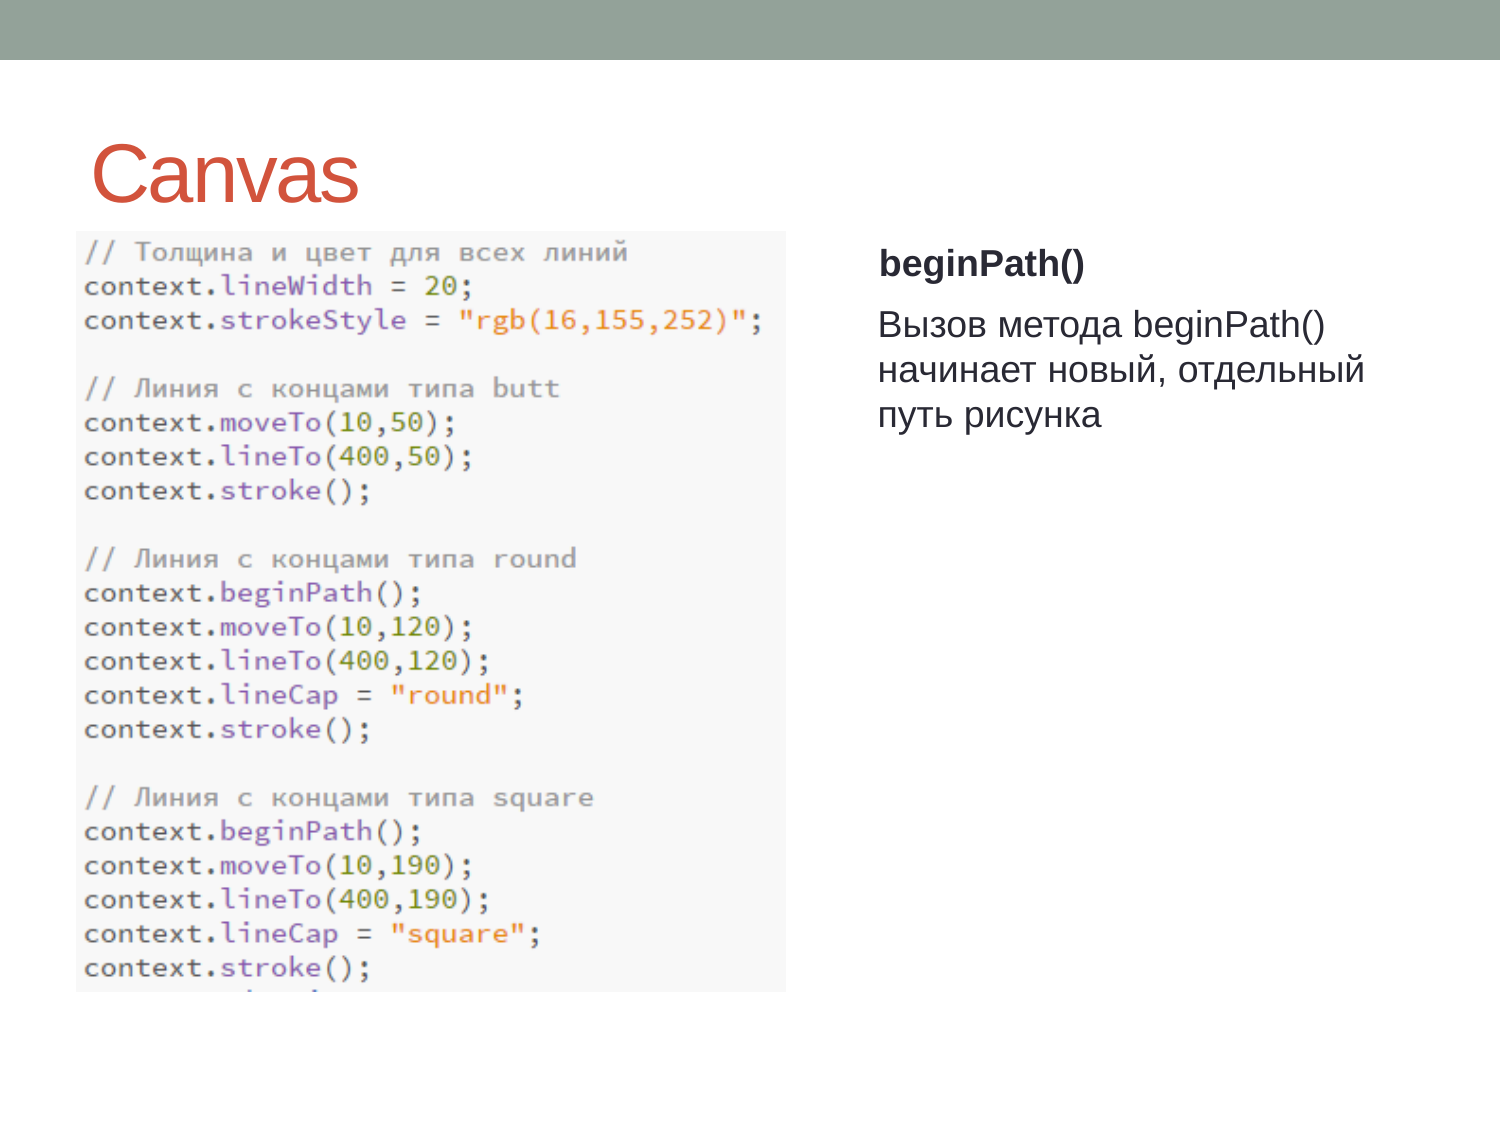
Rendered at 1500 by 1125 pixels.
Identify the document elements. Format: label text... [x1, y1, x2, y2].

title Canvas [75, 87, 1425, 250]
text_box beginPath() [864, 231, 1101, 292]
text_box Вызов метода beginPath() начинает новый, отдельный путь рисунка [862, 292, 1459, 442]
picture [76, 231, 786, 992]
